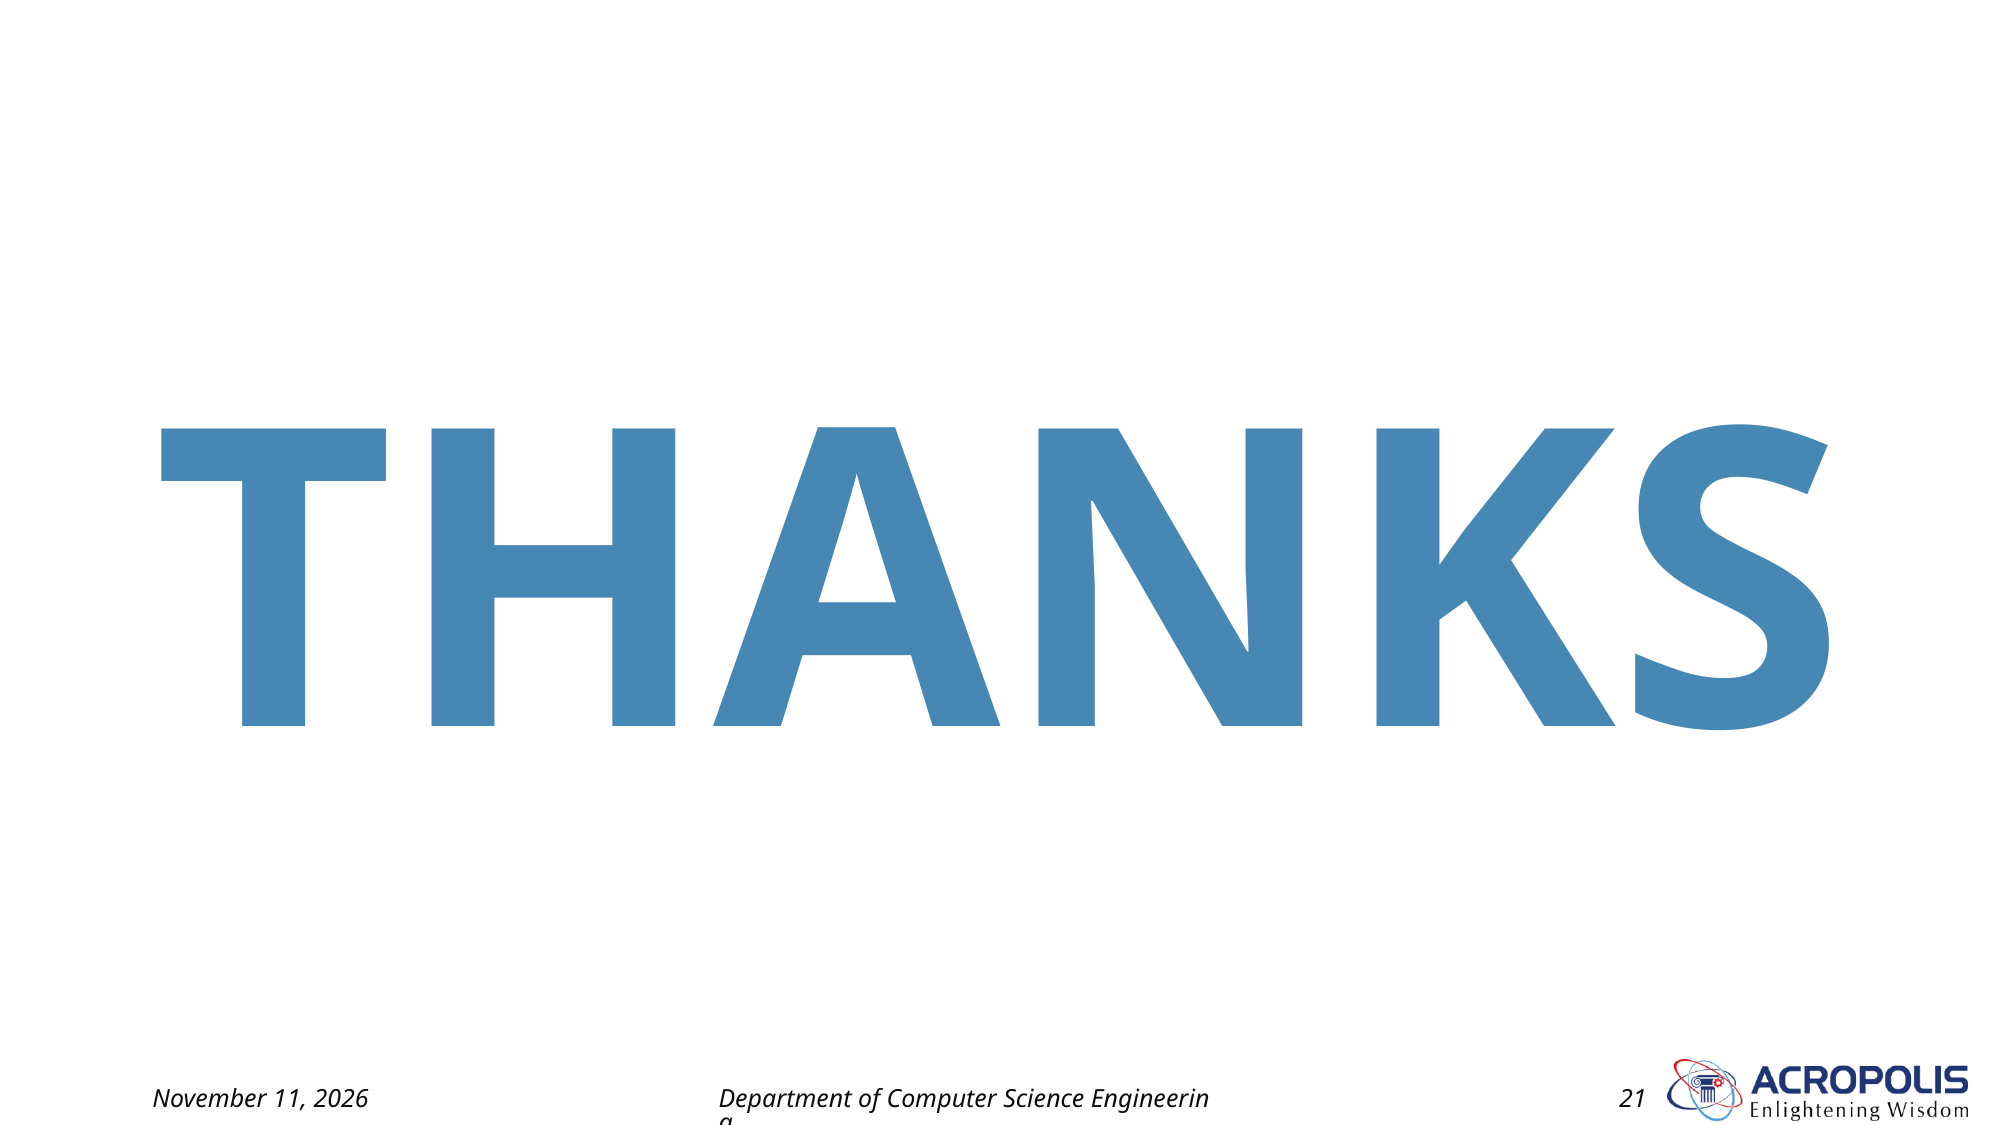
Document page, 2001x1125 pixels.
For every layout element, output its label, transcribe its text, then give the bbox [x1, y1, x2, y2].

picture [1667, 1059, 1968, 1121]
slide_number 21 [1436, 1076, 1662, 1122]
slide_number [137, 1076, 663, 1122]
text_box THANKS [15, 302, 1985, 818]
footer Department of Computer Science Engineering [703, 1076, 1229, 1122]
